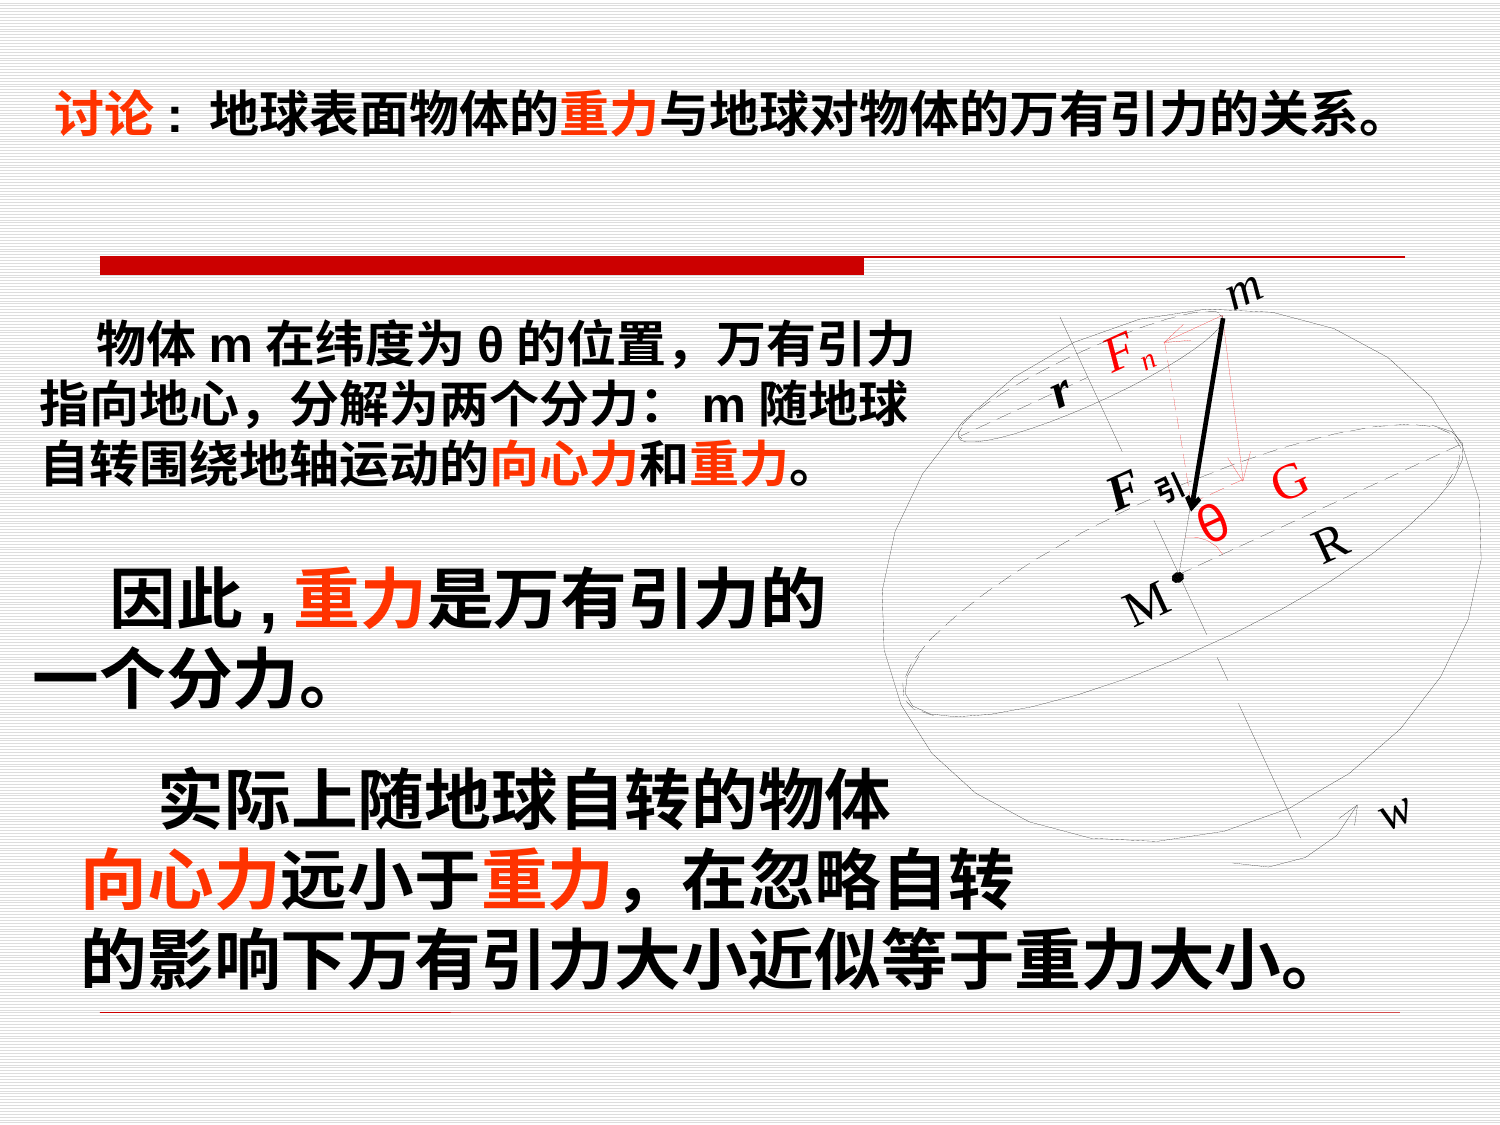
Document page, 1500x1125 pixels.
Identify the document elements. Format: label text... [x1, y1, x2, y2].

text_box 因此,重力是万有引力的一个分力。 [17, 549, 863, 725]
text_box 讨论: 地球表面物体的重力与地球对物体的万有引力的关系。 [39, 75, 1436, 150]
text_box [880, 287, 1500, 899]
text_box 实际上随地球自转的物体 向心力远小于重力，在忽略自转 的影响下万有引力大小近似等于重力大小。 [65, 750, 1413, 1005]
text_box 物体m在纬度为θ的位置，万有引力指向地心，分解为两个分力：m随地球自转围绕地轴运动的向心力和重力。 [24, 305, 875, 500]
